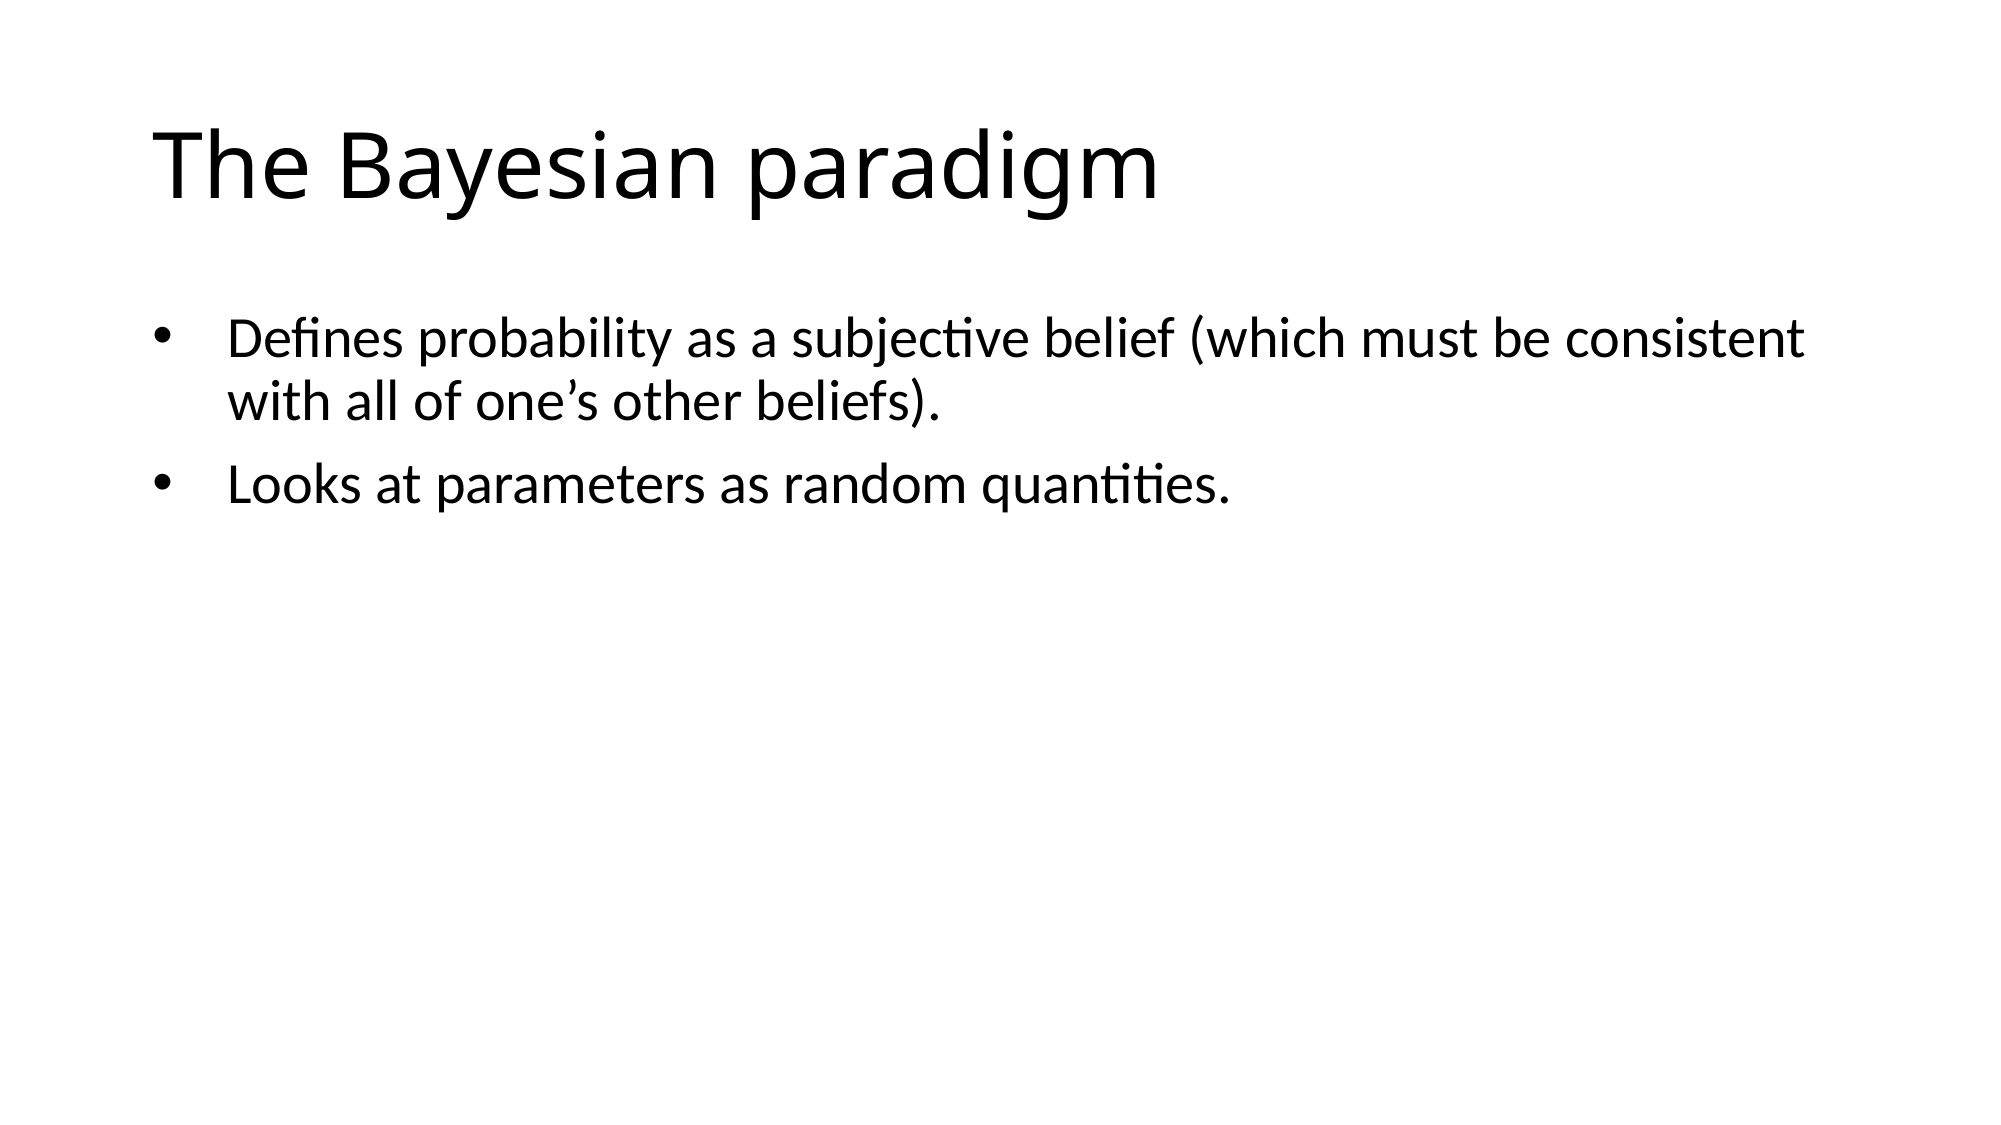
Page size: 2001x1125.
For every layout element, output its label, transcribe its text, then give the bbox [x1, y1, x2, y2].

list Defines probability as a subjective belief (which must be consistent with all of one’s other beliefs). Looks at parameters as random quantities. [137, 299, 1863, 1014]
title The Bayesian paradigm [137, 59, 1863, 278]
